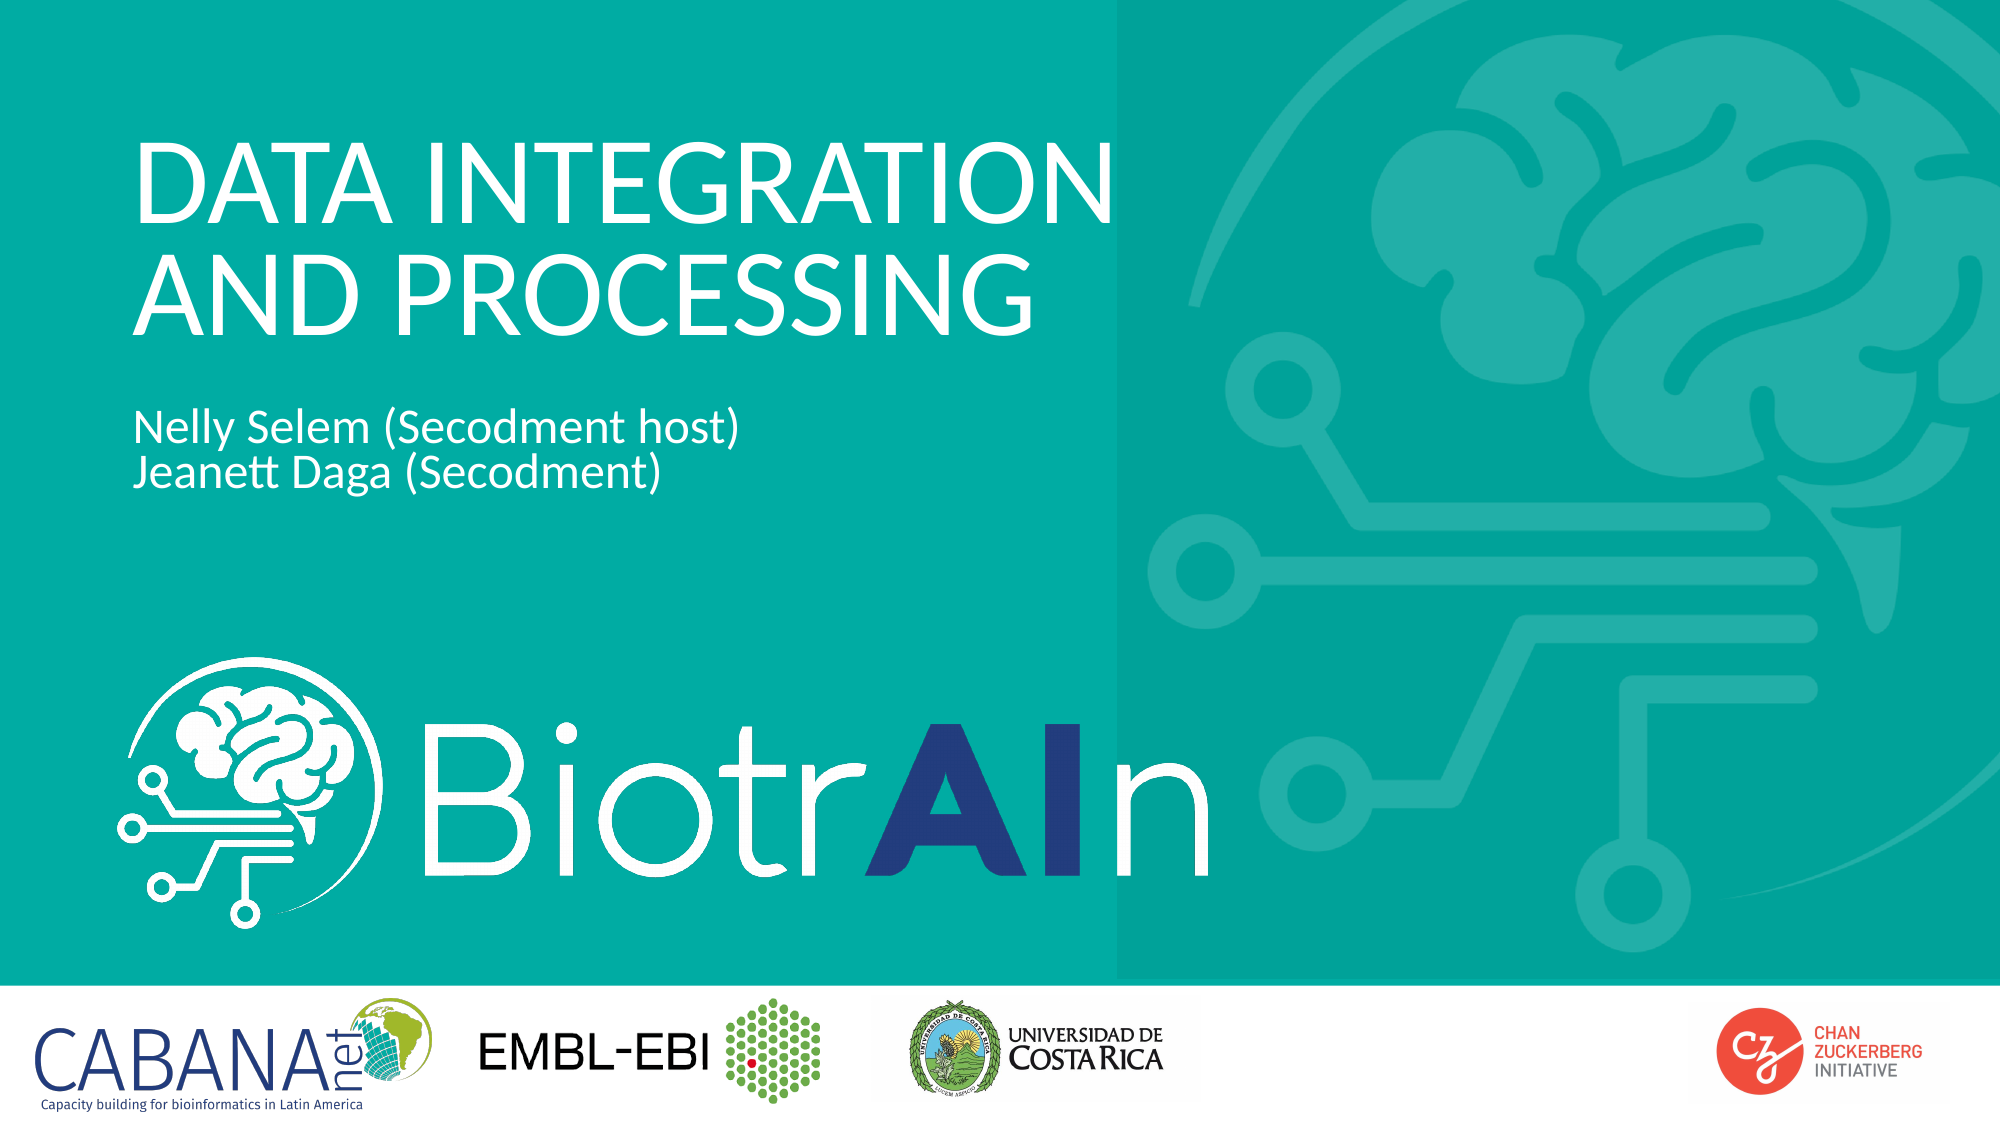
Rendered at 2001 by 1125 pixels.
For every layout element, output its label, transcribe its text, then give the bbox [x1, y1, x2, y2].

picture [480, 998, 820, 1104]
picture [1688, 1002, 1950, 1104]
subtitle Nelly Selem (Secodment host) Jeanett Daga (Secodment) [117, 399, 1258, 602]
picture [35, 998, 432, 1112]
picture [871, 995, 1201, 1102]
title DATA INTEGRATION AND PROCESSING [117, 94, 1258, 366]
picture [117, 0, 2000, 979]
